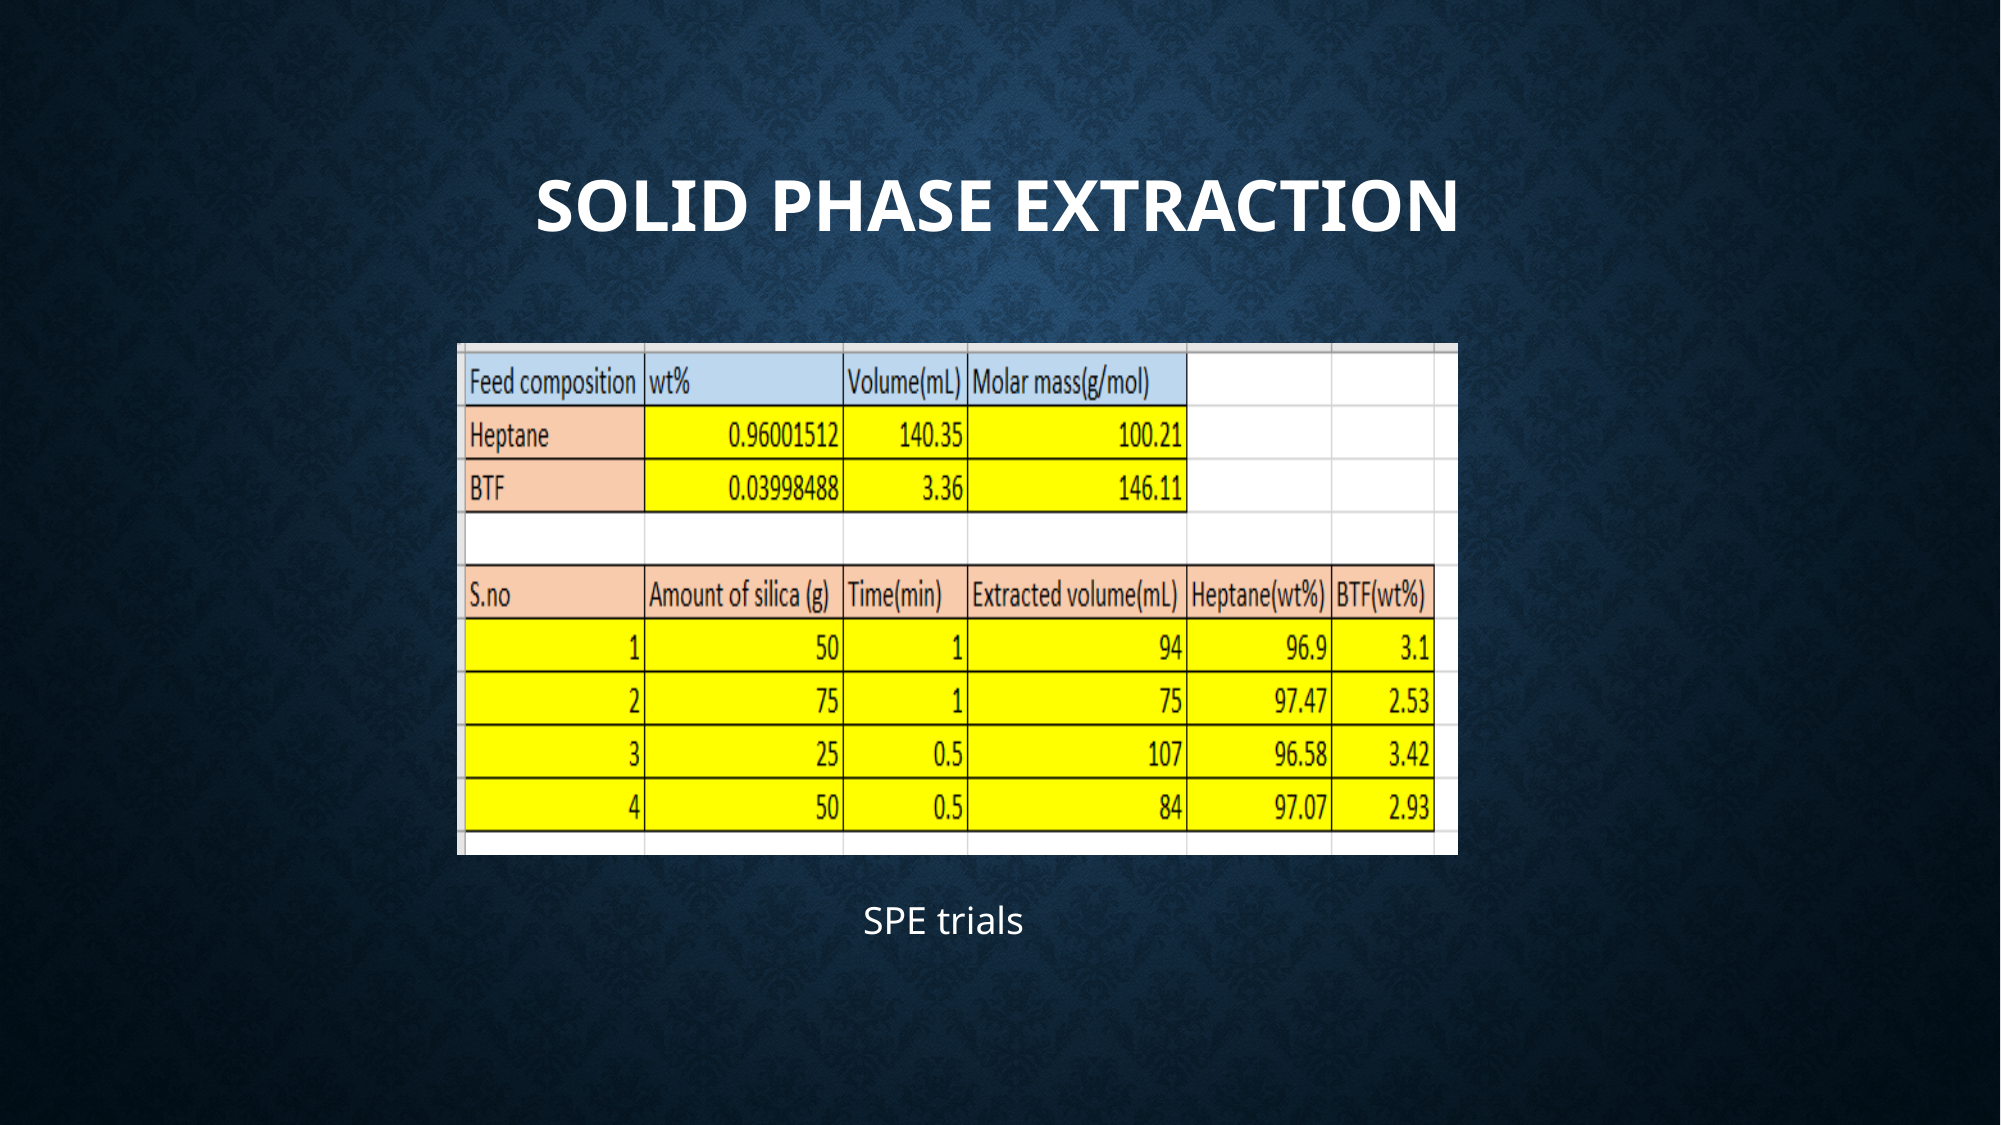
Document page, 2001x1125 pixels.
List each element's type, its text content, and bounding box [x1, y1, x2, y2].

title Solid phase extraction [149, 99, 1849, 318]
text_box SPE trials [848, 889, 1849, 950]
picture [456, 343, 1458, 856]
